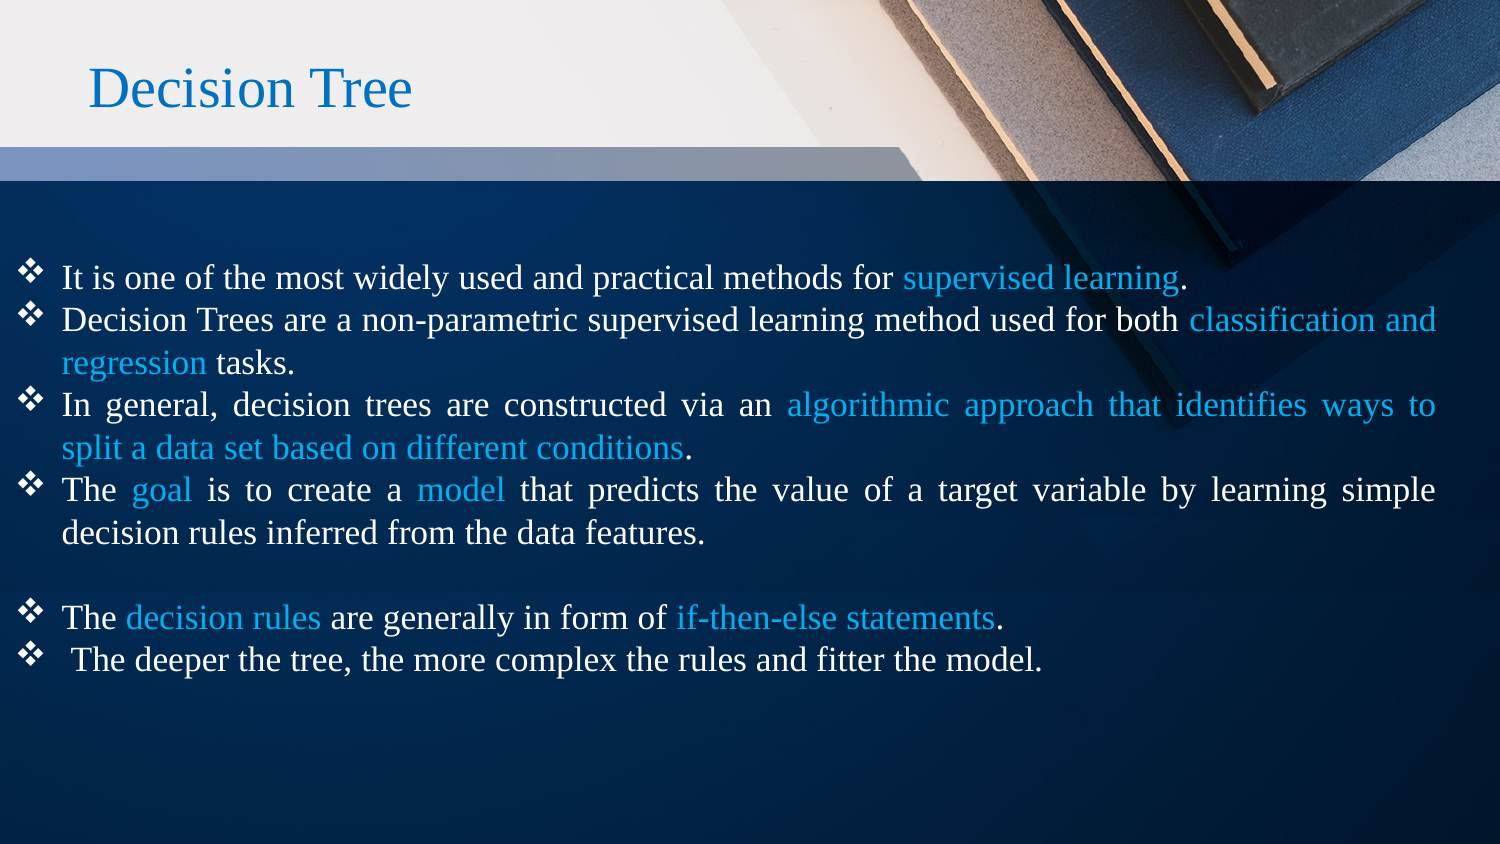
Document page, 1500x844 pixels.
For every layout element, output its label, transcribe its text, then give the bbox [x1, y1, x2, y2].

picture [0, 0, 1500, 844]
text_box It is one of the most widely used and practical methods for supervised learning. Decision Trees are a non-parametric supervised learning method used for both classification and regression tasks. In general, decision trees are constructed via an algorithmic approach that identifies ways to split a data set based on different conditions. The goal is to create a model that predicts the value of a target variable by learning simple decision rules inferred from the data features. The decision rules are generally in form of if-then-else statements. The deeper the tree, the more complex the rules and fitter the model. [0, 246, 1452, 687]
title Decision Tree [73, 21, 1427, 147]
